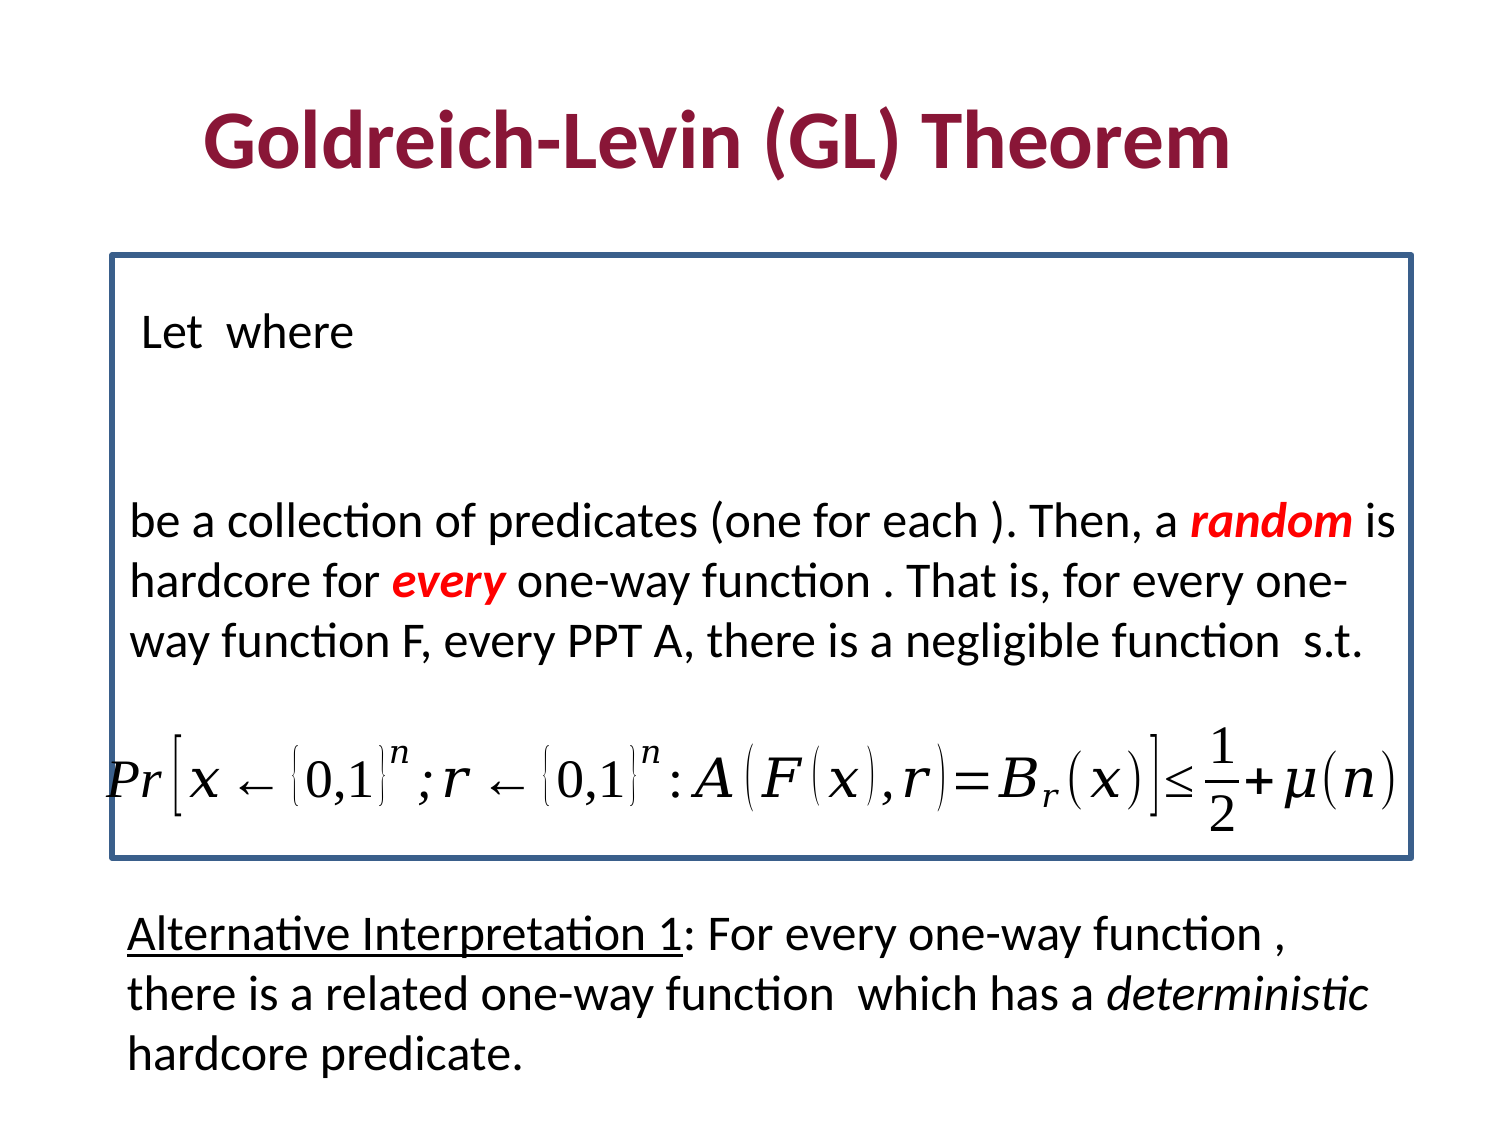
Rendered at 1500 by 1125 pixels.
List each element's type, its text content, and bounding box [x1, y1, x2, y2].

text_box Goldreich-Levin (GL) Theorem [3, 78, 1433, 208]
text_box [110, 253, 1413, 860]
